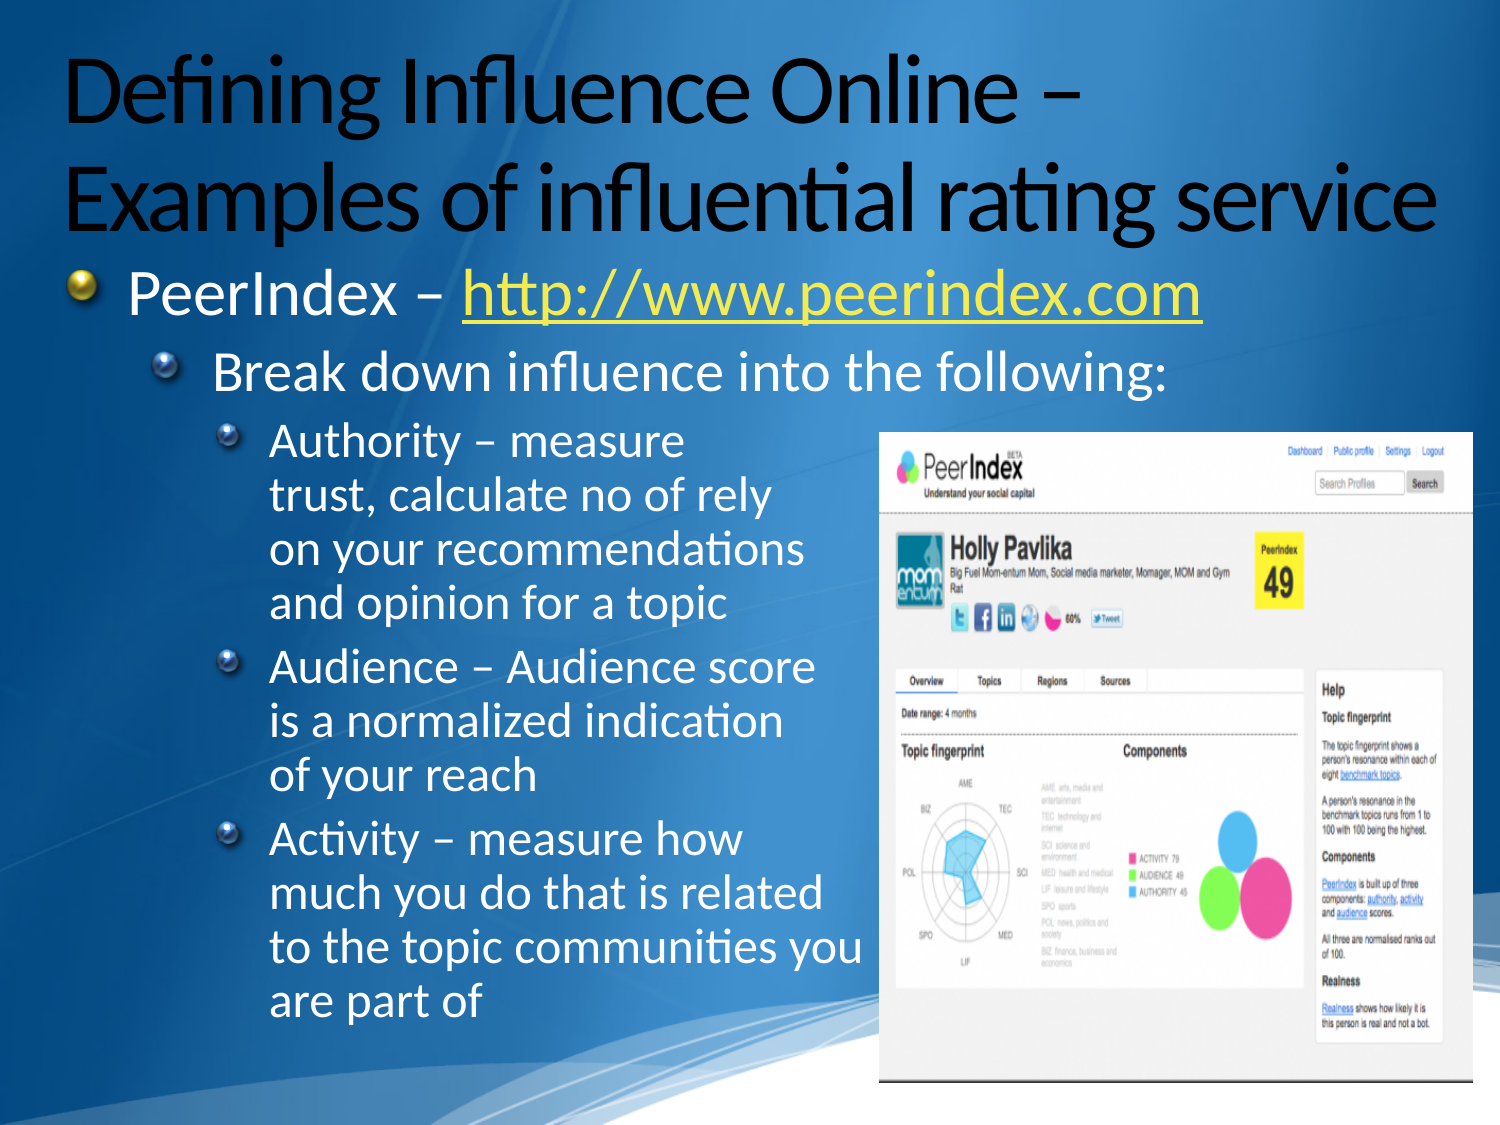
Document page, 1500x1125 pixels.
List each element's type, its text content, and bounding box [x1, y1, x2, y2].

title Defining Influence Online – Examples of influential rating service [62, 37, 1438, 256]
picture [212, 420, 248, 456]
picture [212, 646, 248, 682]
list PeerIndex – http://www.peerindex.com Break down influence into the following: Authority – measure trust, calculate no of rely on your recommendations and opinion for a topic Audience – Audience score is a normalized indication of your reach Activity – measure how much you do that is related to the topic communities you are part of [62, 257, 1438, 1125]
picture [0, 0, 1500, 1125]
picture [212, 818, 248, 854]
picture [147, 348, 189, 390]
